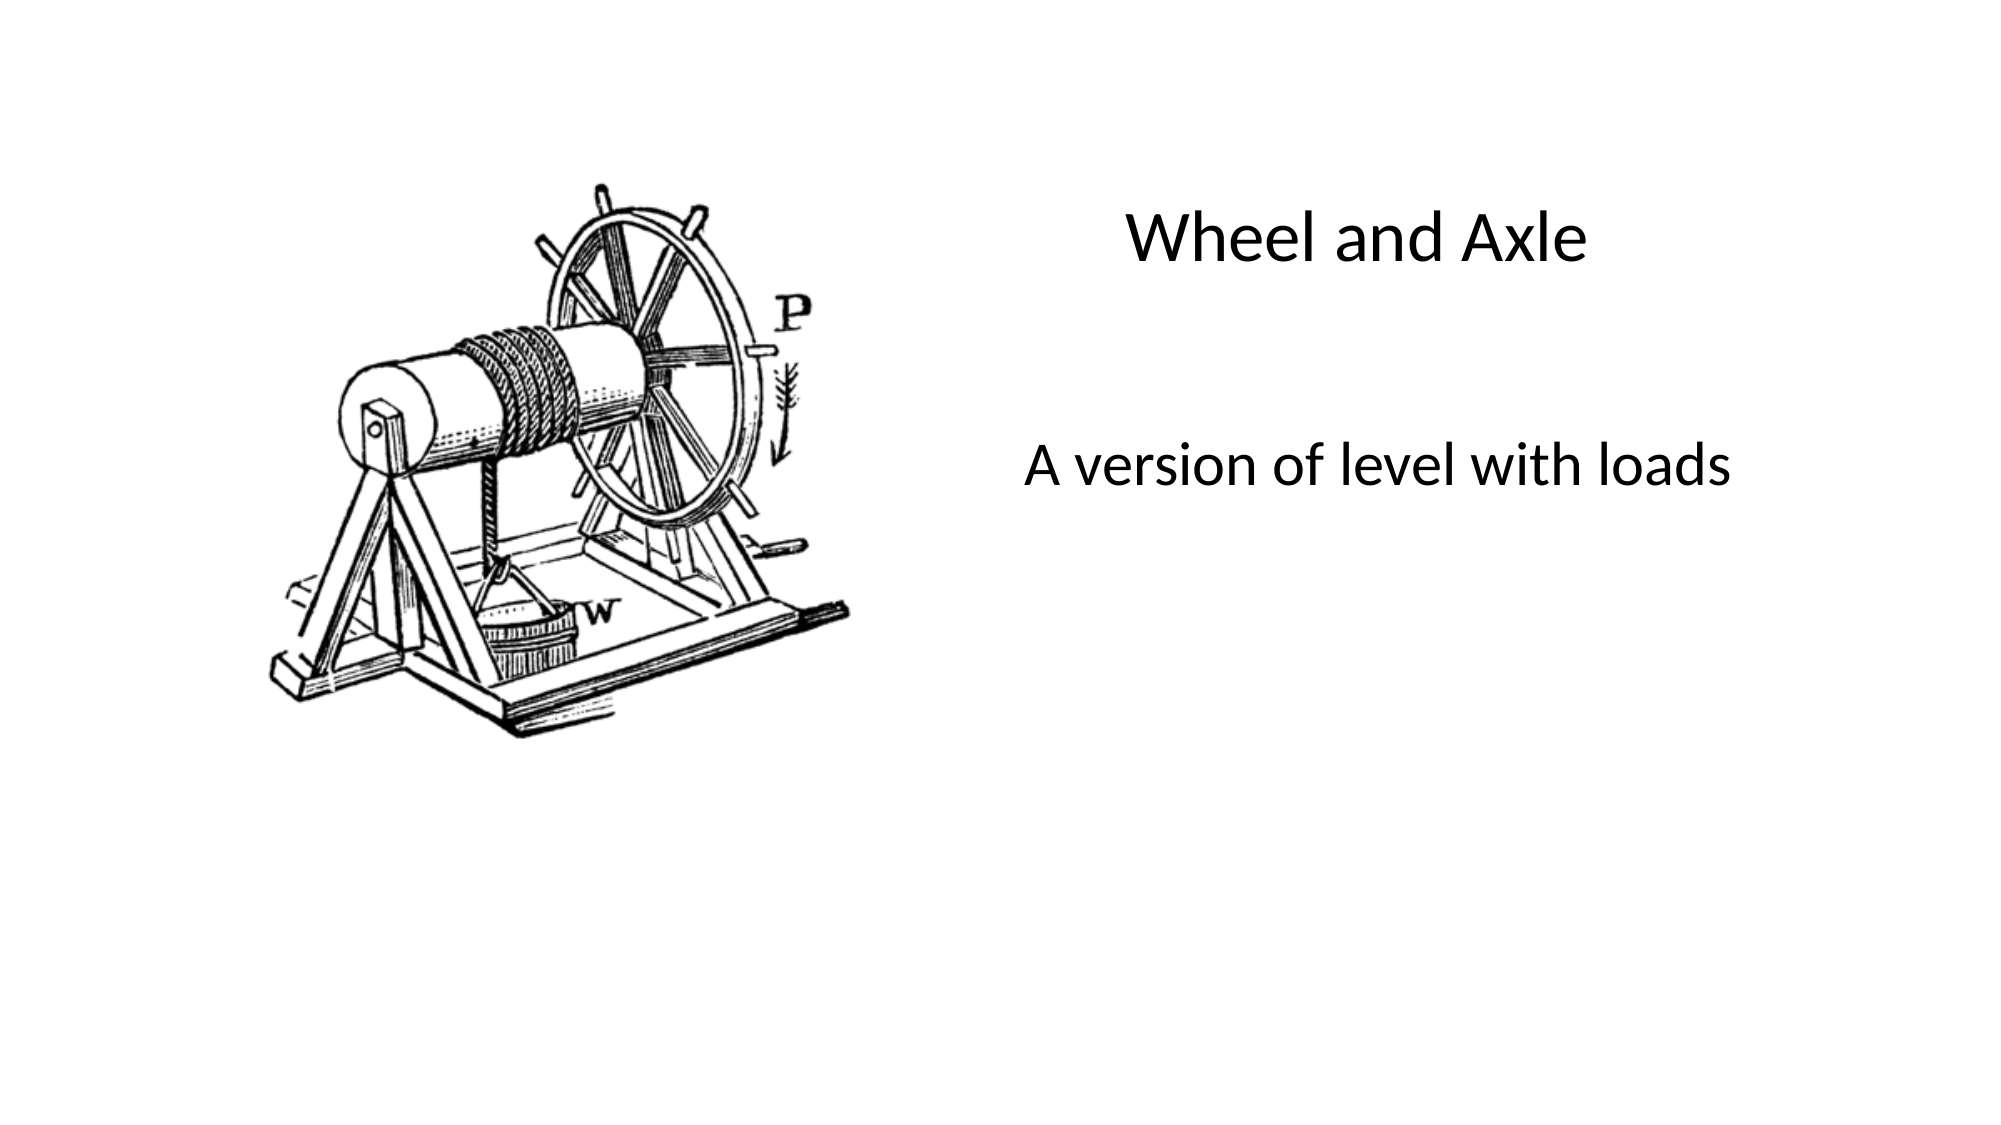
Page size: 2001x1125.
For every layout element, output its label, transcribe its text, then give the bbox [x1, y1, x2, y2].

picture [267, 181, 851, 742]
text_box Wheel and Axle [1110, 181, 1740, 284]
text_box A version of level with loads [1009, 415, 1841, 506]
